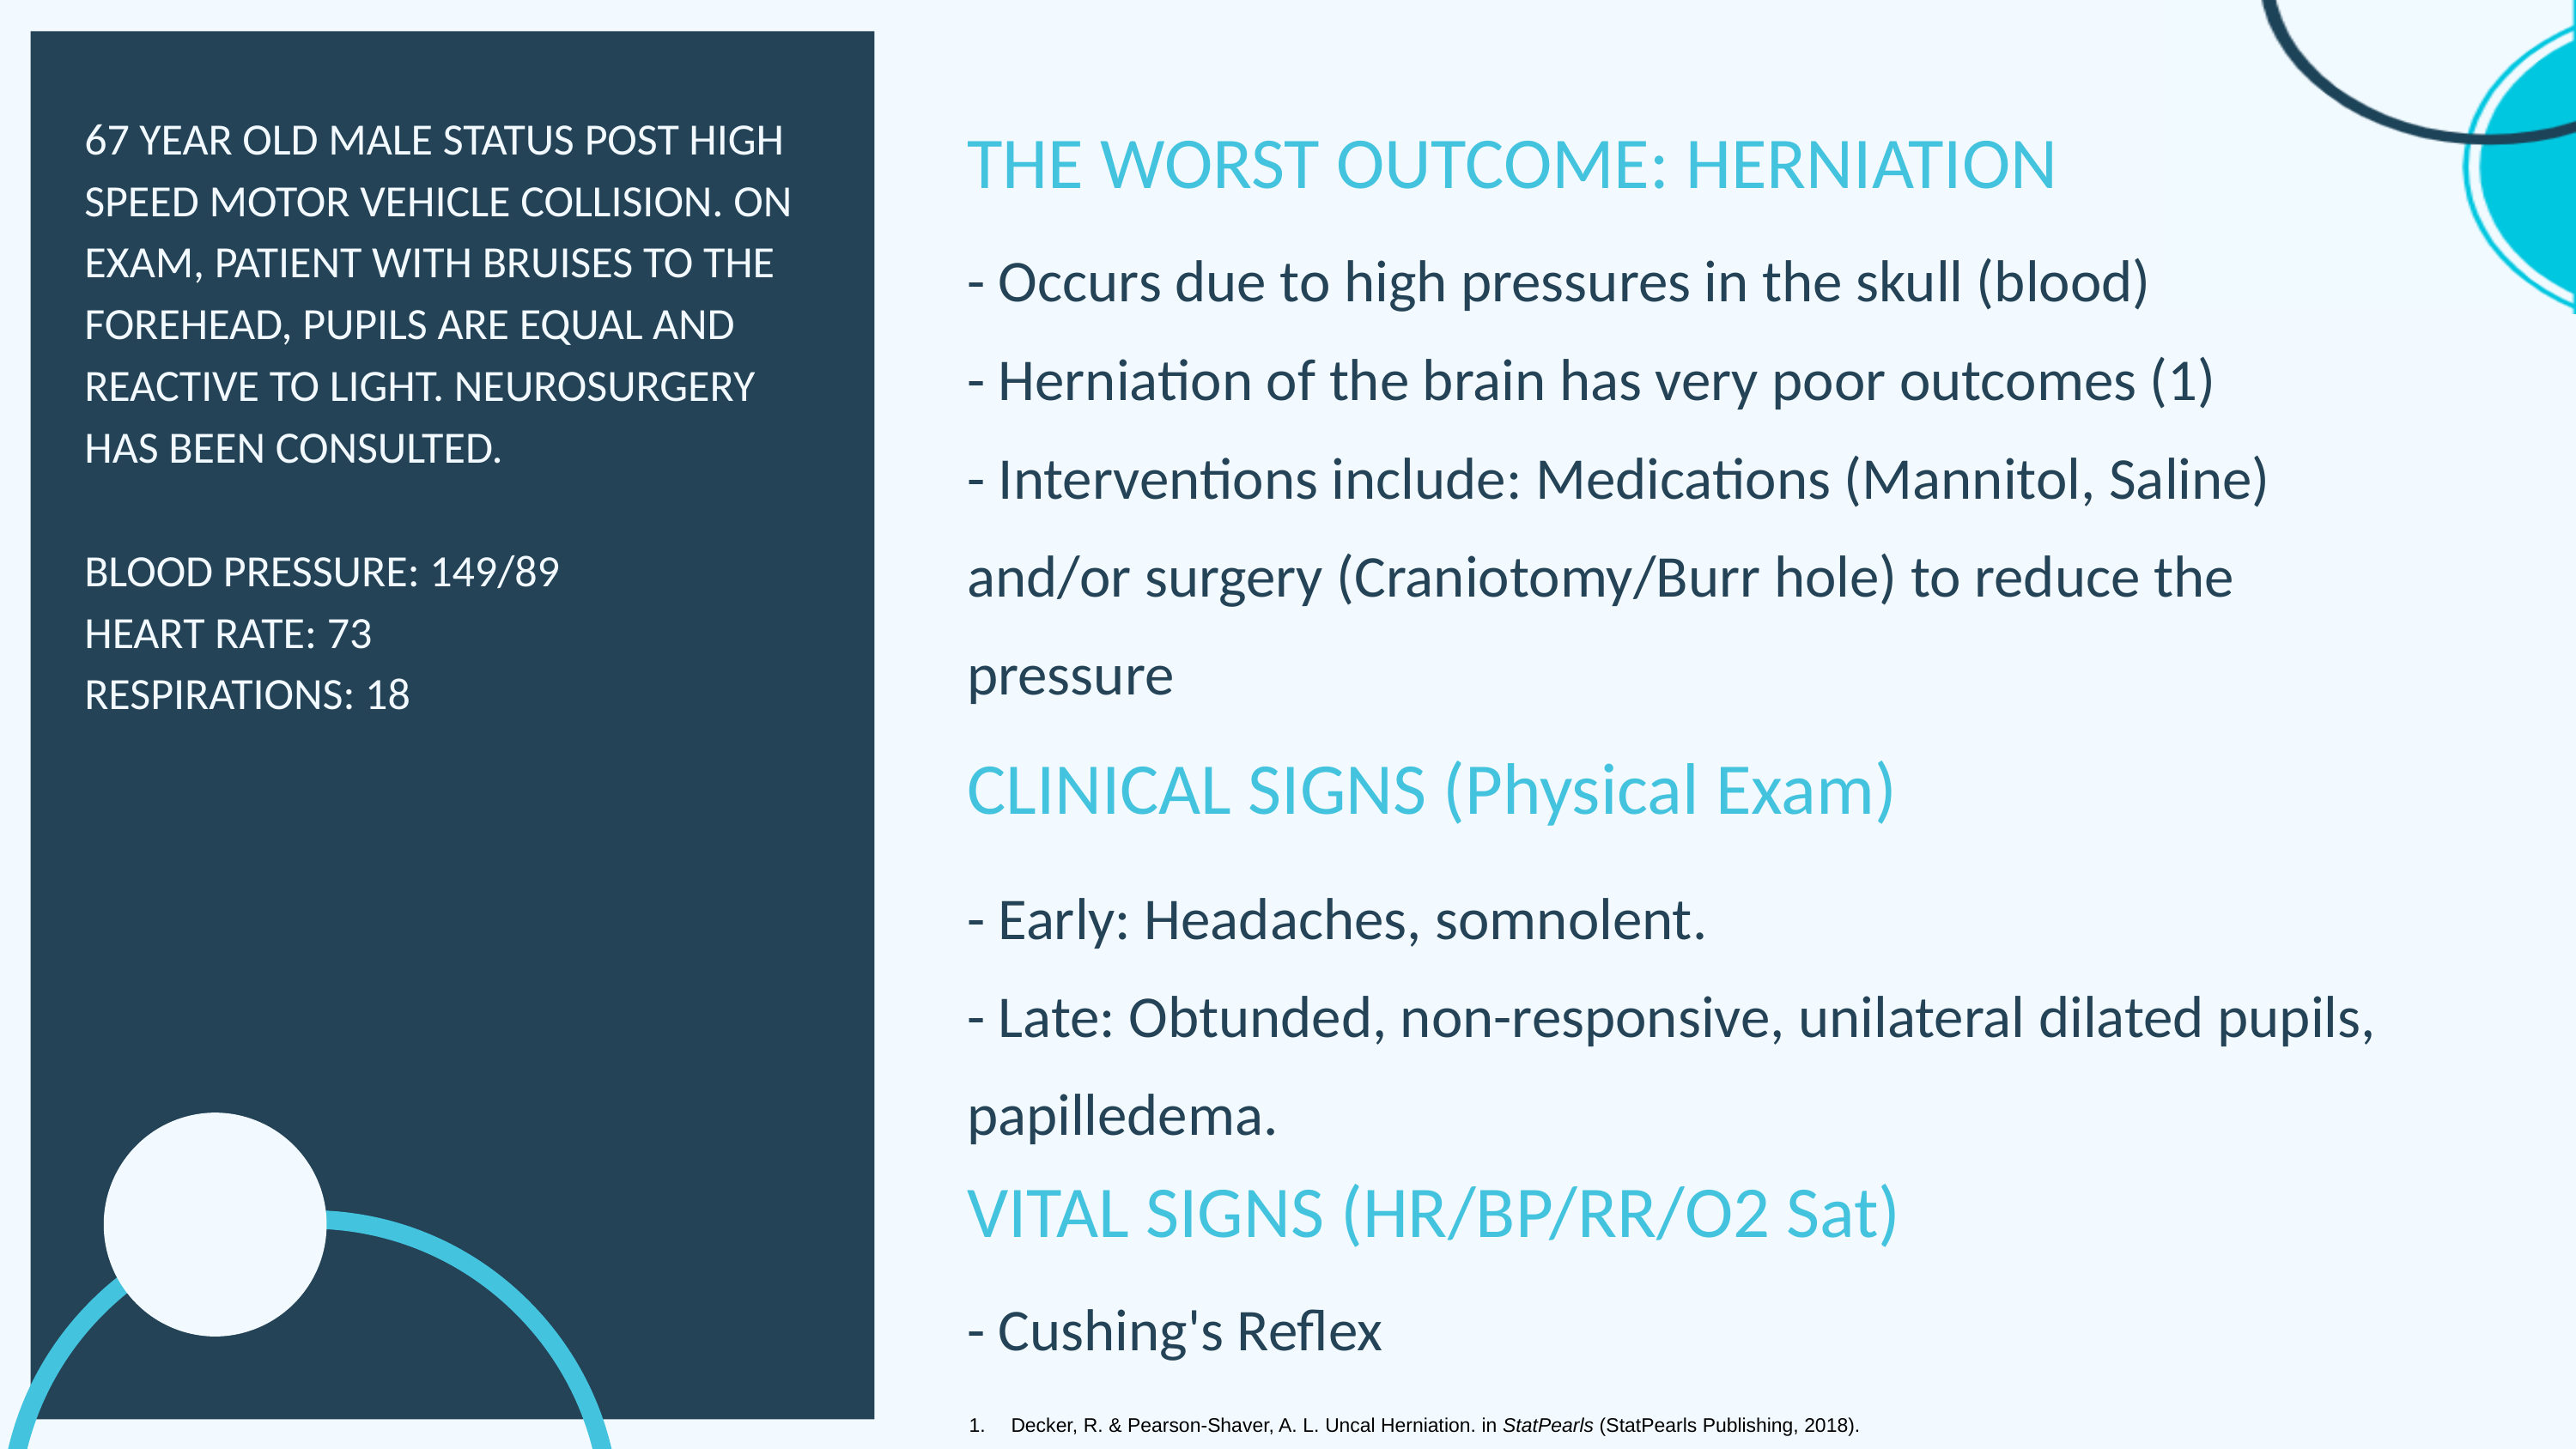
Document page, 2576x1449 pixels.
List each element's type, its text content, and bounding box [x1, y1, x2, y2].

text_box [30, 31, 875, 1420]
text_box [326, 1210, 612, 1449]
text_box [103, 1113, 327, 1337]
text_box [966, 102, 2427, 1341]
text_box Decker, R. & Pearson-Shaver, A. L. Uncal Herniation. in StatPearls (StatPearls Publishing, 2018). [933, 1376, 2427, 1449]
picture [2163, 0, 2576, 314]
text_box [8, 1277, 127, 1449]
text_box 67 YEAR OLD MALE STATUS POST HIGH SPEED MOTOR VEHICLE COLLISION. ON EXAM, PATIENT WITH BRUISES TO THE FOREHEAD, PUPILS ARE EQUAL AND REACTIVE TO LIGHT. NEUROSURGERY HAS BEEN CONSULTED. BLOOD PRESSURE: 149/89 HEART RATE: 73 RESPIRATIONS: 18 [84, 101, 821, 757]
